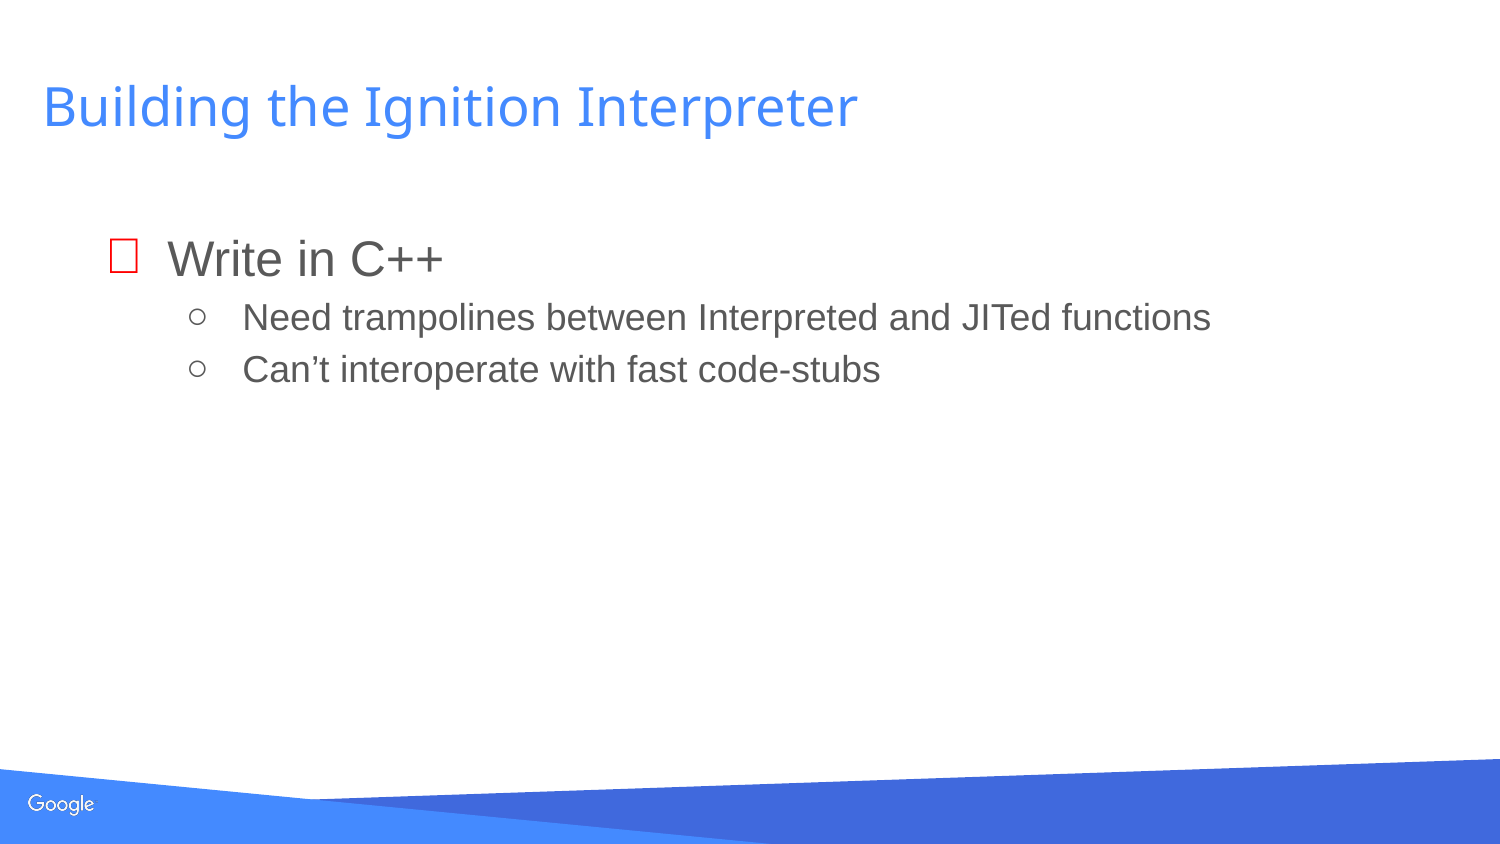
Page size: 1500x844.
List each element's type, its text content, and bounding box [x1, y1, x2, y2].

title Building the Ignition Interpreter [27, 57, 1113, 182]
list Write in C++ Need trampolines between Interpreted and JITed functions Can’t interoperate with fast code-stubs [77, 202, 1427, 647]
picture [28, 794, 98, 816]
